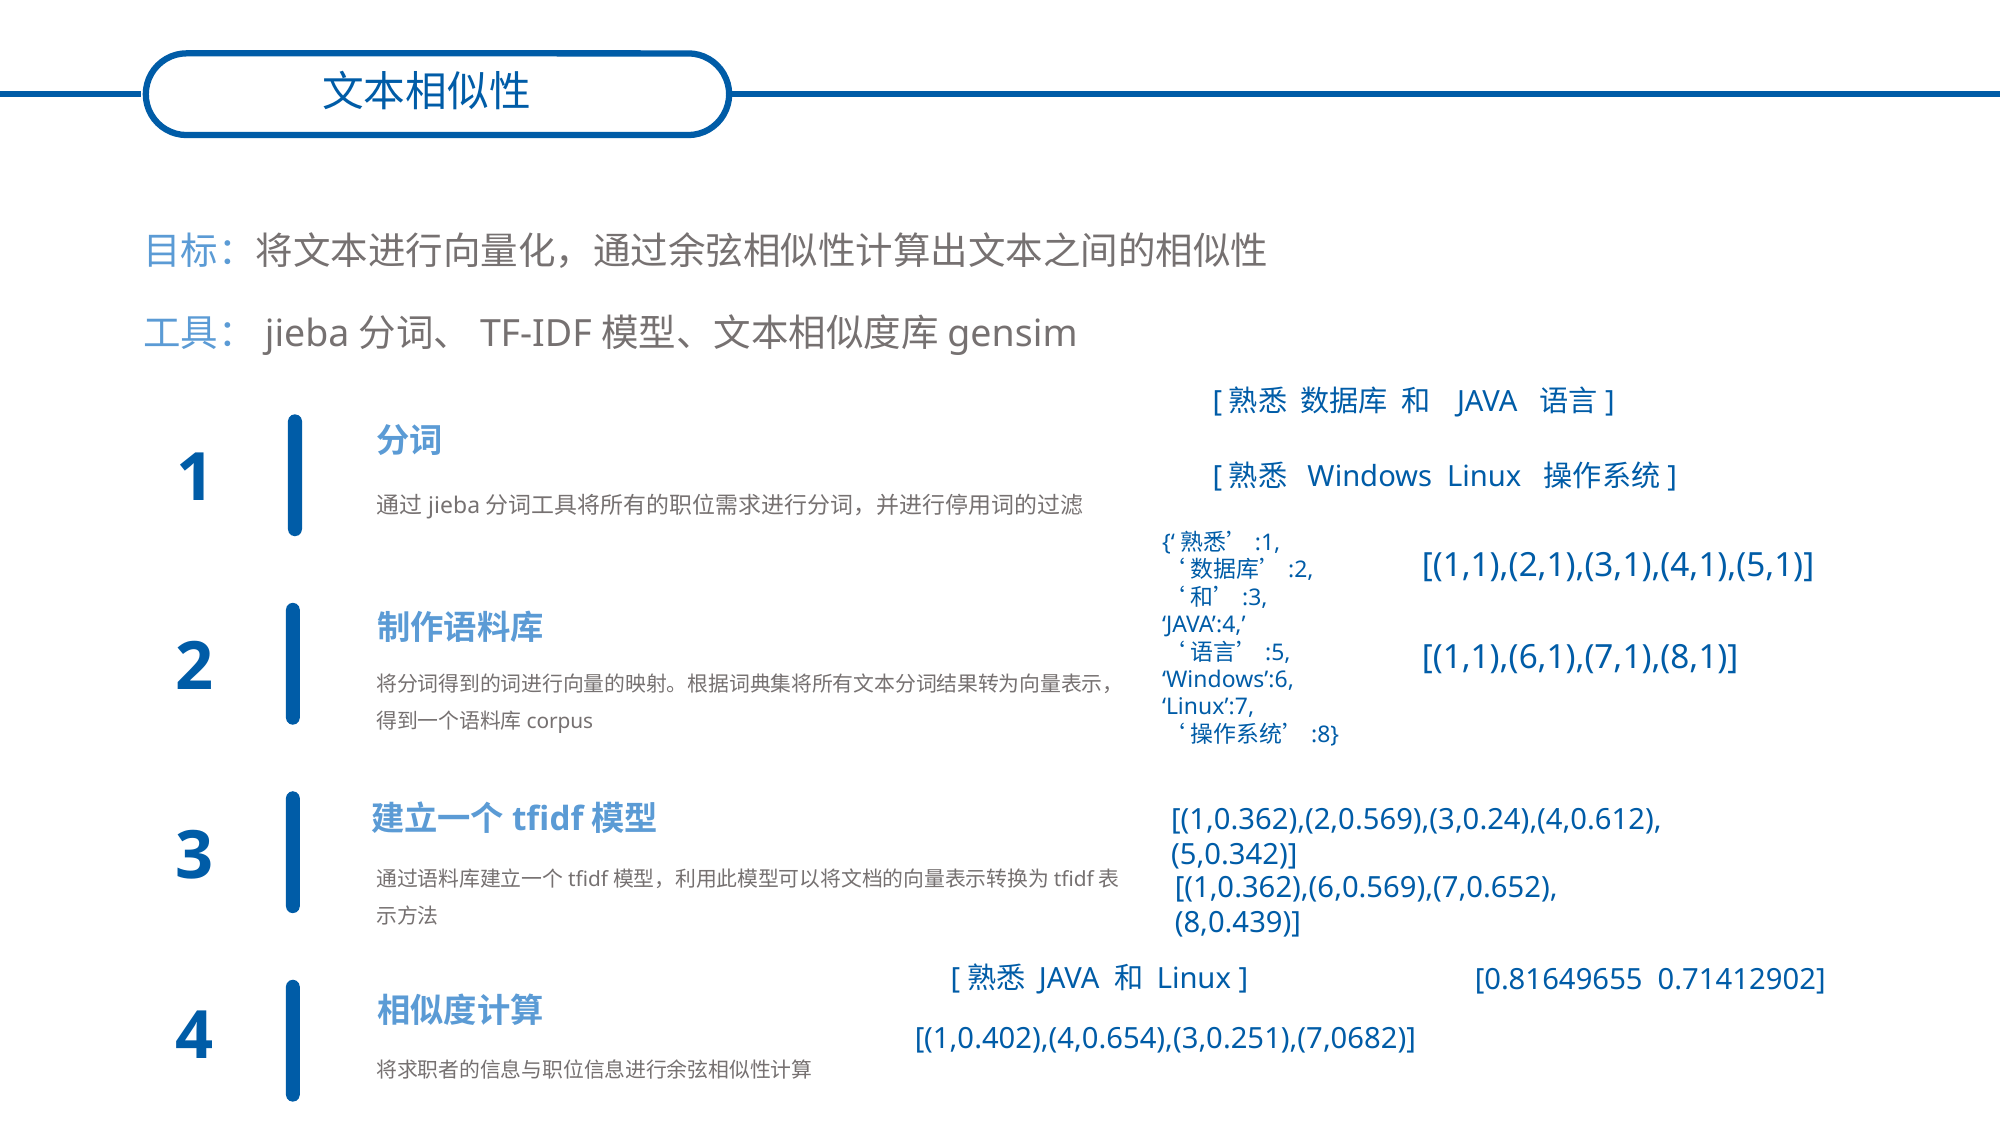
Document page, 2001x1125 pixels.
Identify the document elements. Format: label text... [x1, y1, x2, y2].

text_box 目标：将文本进行向量化，通过余弦相似性计算出文本之间的相似性 [128, 219, 1342, 280]
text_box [145, 411, 1148, 563]
text_box [(1,1),(6,1),(7,1),(8,1)] [1407, 628, 1859, 683]
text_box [109, 49, 730, 136]
text_box [熟悉 JAVA 和 Linux ] [935, 951, 1311, 1002]
text_box [熟悉 数据库 和 JAVA 语言] [1197, 375, 1867, 426]
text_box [145, 598, 1136, 738]
text_box [(1,0.362),(2,0.569),(3,0.24),(4,0.612),(5,0.342)] [1156, 792, 1789, 878]
text_box {‘熟悉’:1, ‘数据库’:2, ‘和’:3, ‘JAVA’:4,’ ‘语言’:5, ‘Windows’:6, ‘Linux’:7, ‘操作系统’:8} [1147, 519, 1419, 755]
text_box [熟悉 Windows Linux 操作系统] [1197, 449, 1867, 500]
text_box [(1,1),(2,1),(3,1),(4,1),(5,1)] [1407, 536, 1859, 591]
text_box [145, 790, 1136, 932]
text_box 工具：jieba分词、TF-IDF模型、文本相似度库gensim [128, 301, 1256, 362]
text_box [145, 979, 1136, 1102]
text_box [0.81649655 0.71412902] [1459, 953, 1841, 1003]
text_box [(1,0.402),(4,0.654),(3,0.251),(7,0682)] [1136, 1011, 1533, 1062]
text_box [(1,0.362),(6,0.569),(7,0.652),(8,0.439)] [1160, 878, 1695, 946]
